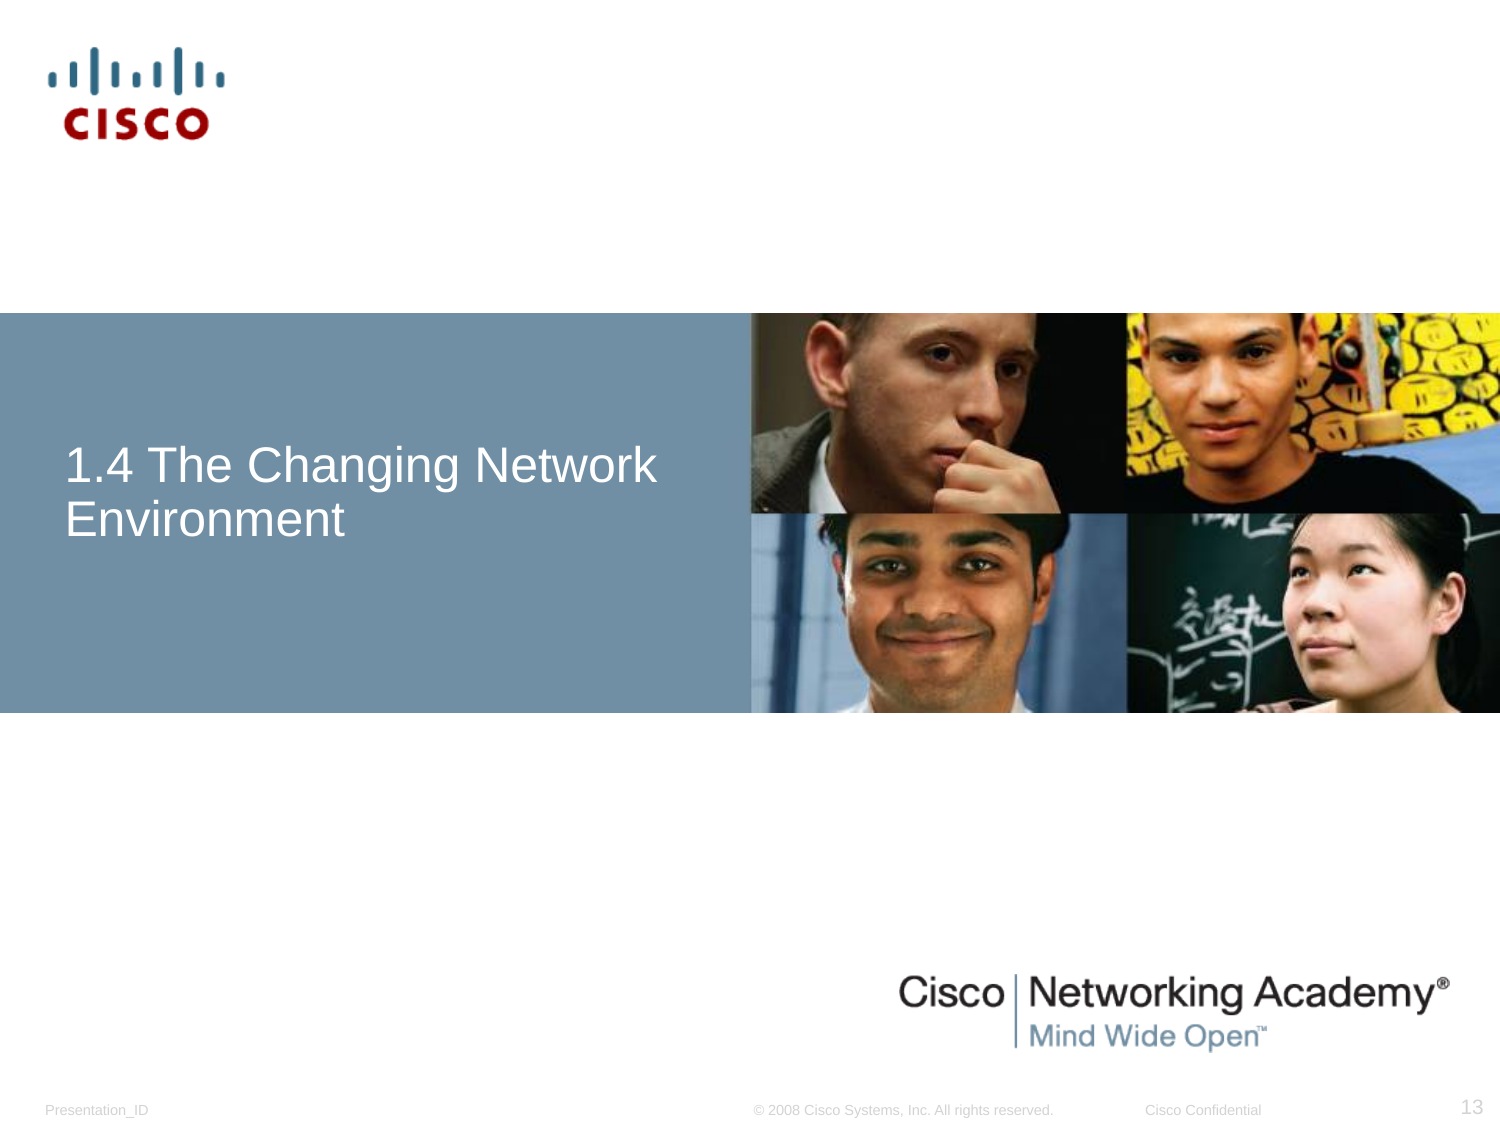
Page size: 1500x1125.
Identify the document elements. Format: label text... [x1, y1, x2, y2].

picture [40, 19, 233, 168]
title 1.4 The Changing Network Environment [51, 371, 684, 615]
picture [0, 313, 1500, 713]
picture [899, 974, 1450, 1053]
